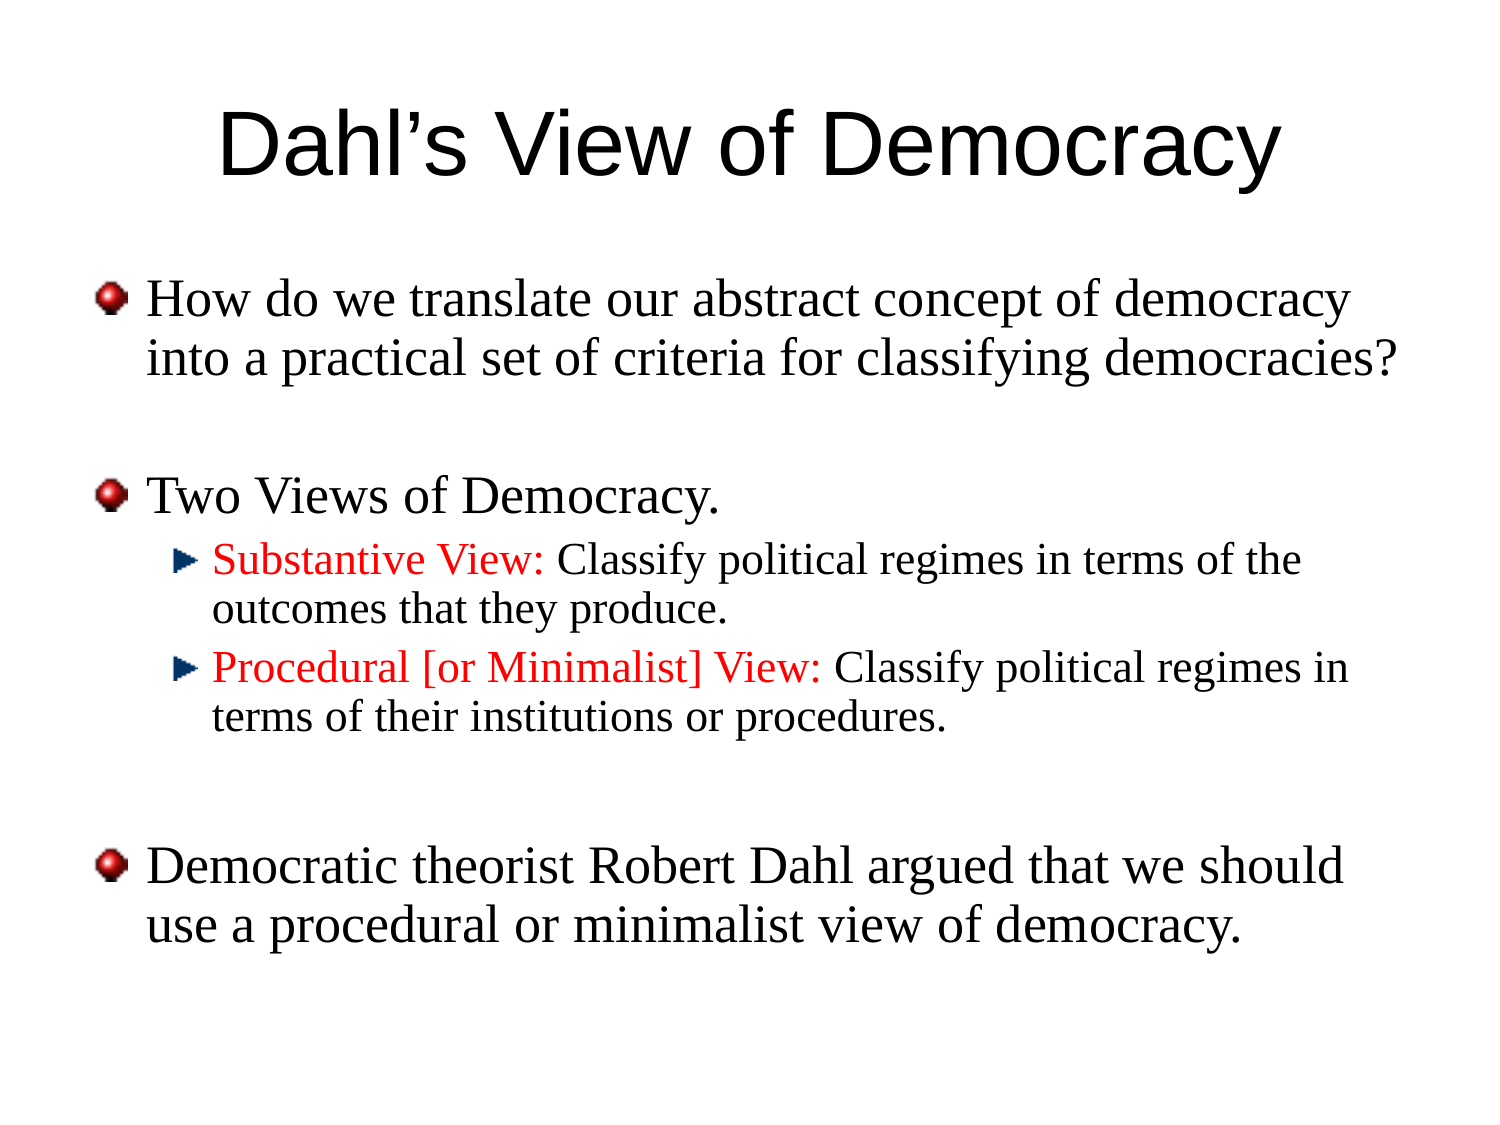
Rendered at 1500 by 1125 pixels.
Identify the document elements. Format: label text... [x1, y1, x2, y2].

picture [90, 276, 128, 315]
picture [165, 540, 198, 573]
list How do we translate our abstract concept of democracy into a practical set of criteria for classifying democracies? Two Views of Democracy. Substantive View: Classify political regimes in terms of the outcomes that they produce. Procedural [or Minimalist] View: Classify political regimes in terms of their institutions or procedures. Democratic theorist Robert Dahl argued that we should use a procedural or minimalist view of democracy. [75, 262, 1425, 1005]
picture [165, 648, 198, 681]
picture [90, 473, 128, 512]
title Dahl’s View of Democracy [75, 45, 1425, 233]
picture [90, 843, 128, 882]
